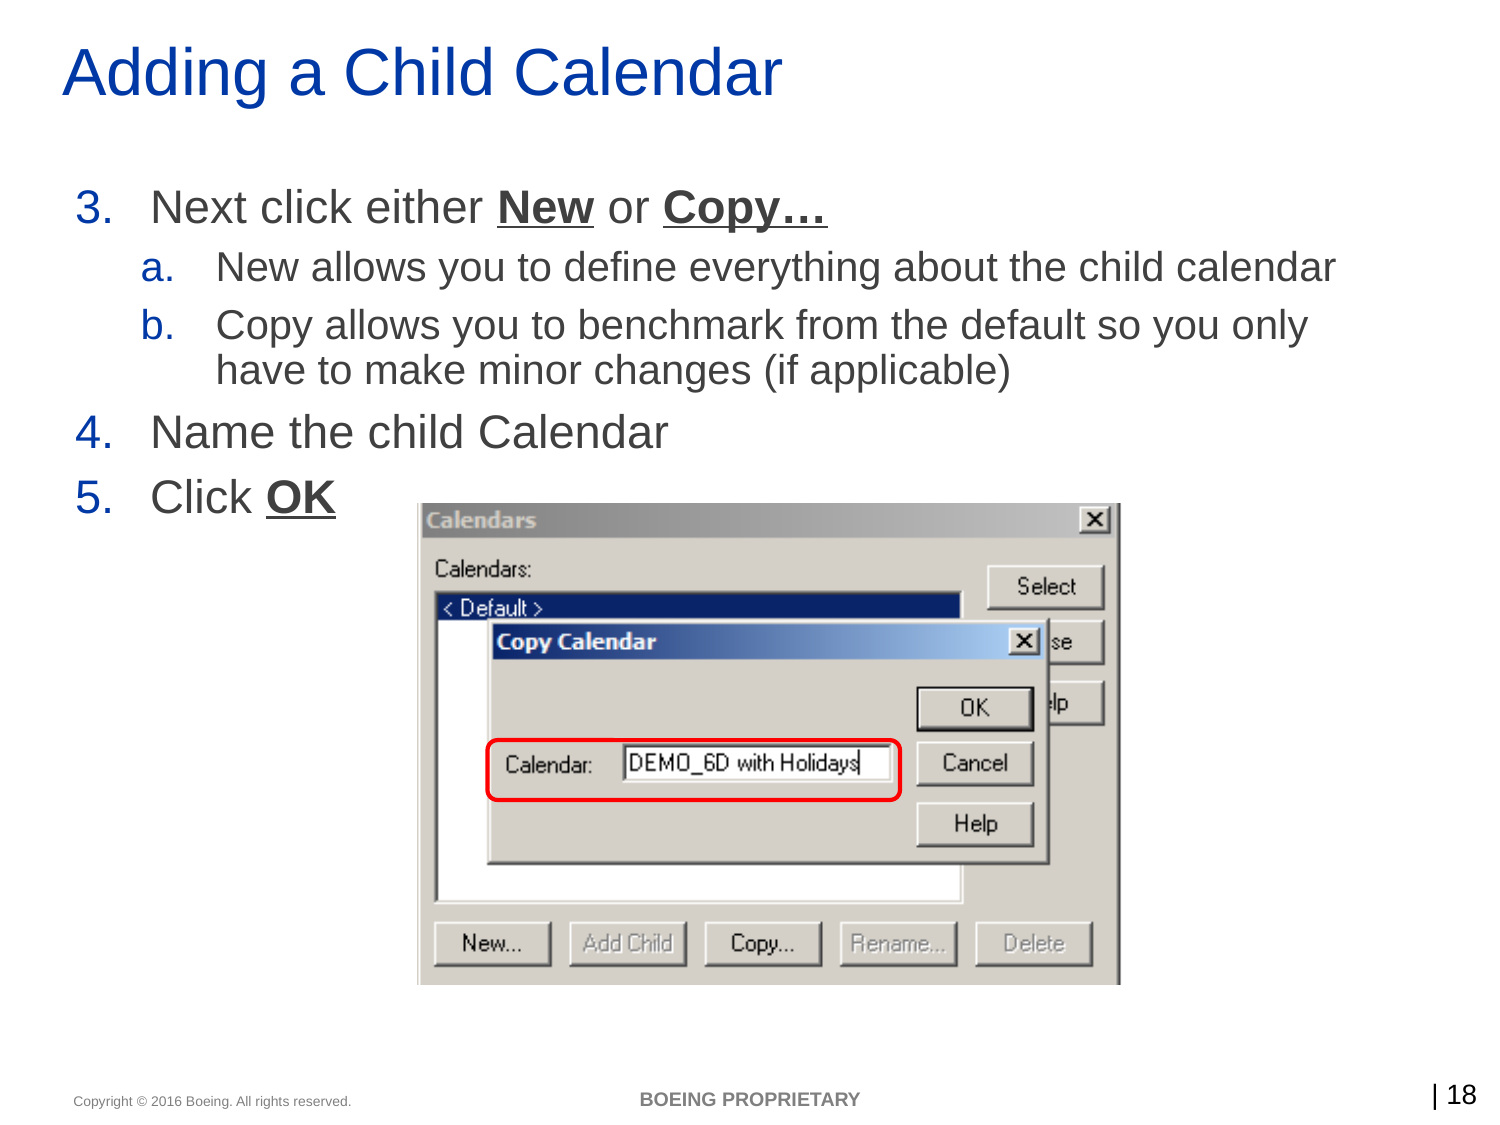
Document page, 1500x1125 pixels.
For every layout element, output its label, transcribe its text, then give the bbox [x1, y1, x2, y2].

slide_number 18 [1088, 1057, 1480, 1112]
title Adding a Child Calendar [62, 37, 1388, 111]
list Next click either New or Copy… New allows you to define everything about the child calendar Copy allows you to benchmark from the default so you only have to make minor changes (if applicable) Name the child Calendar Click OK [74, 182, 1388, 539]
footer BOEING PROPRIETARY [487, 1044, 1013, 1111]
picture [417, 502, 1126, 986]
